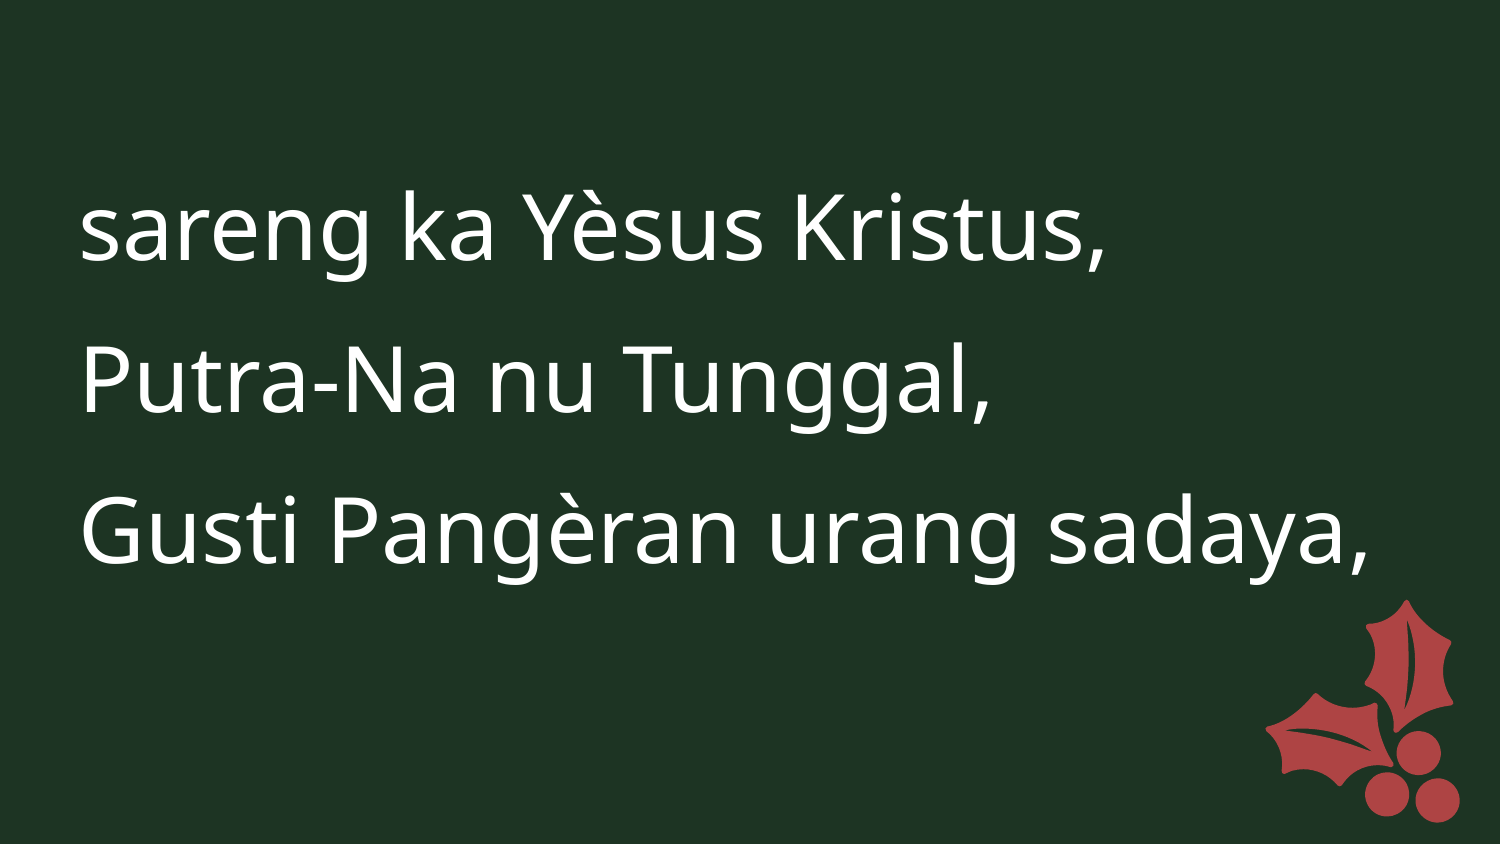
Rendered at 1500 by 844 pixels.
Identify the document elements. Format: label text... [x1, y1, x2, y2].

text_box sareng ka Yèsus Kristus, Putra-Na nu Tunggal, Gusti Pangèran urang sadaya, [38, 137, 1443, 709]
